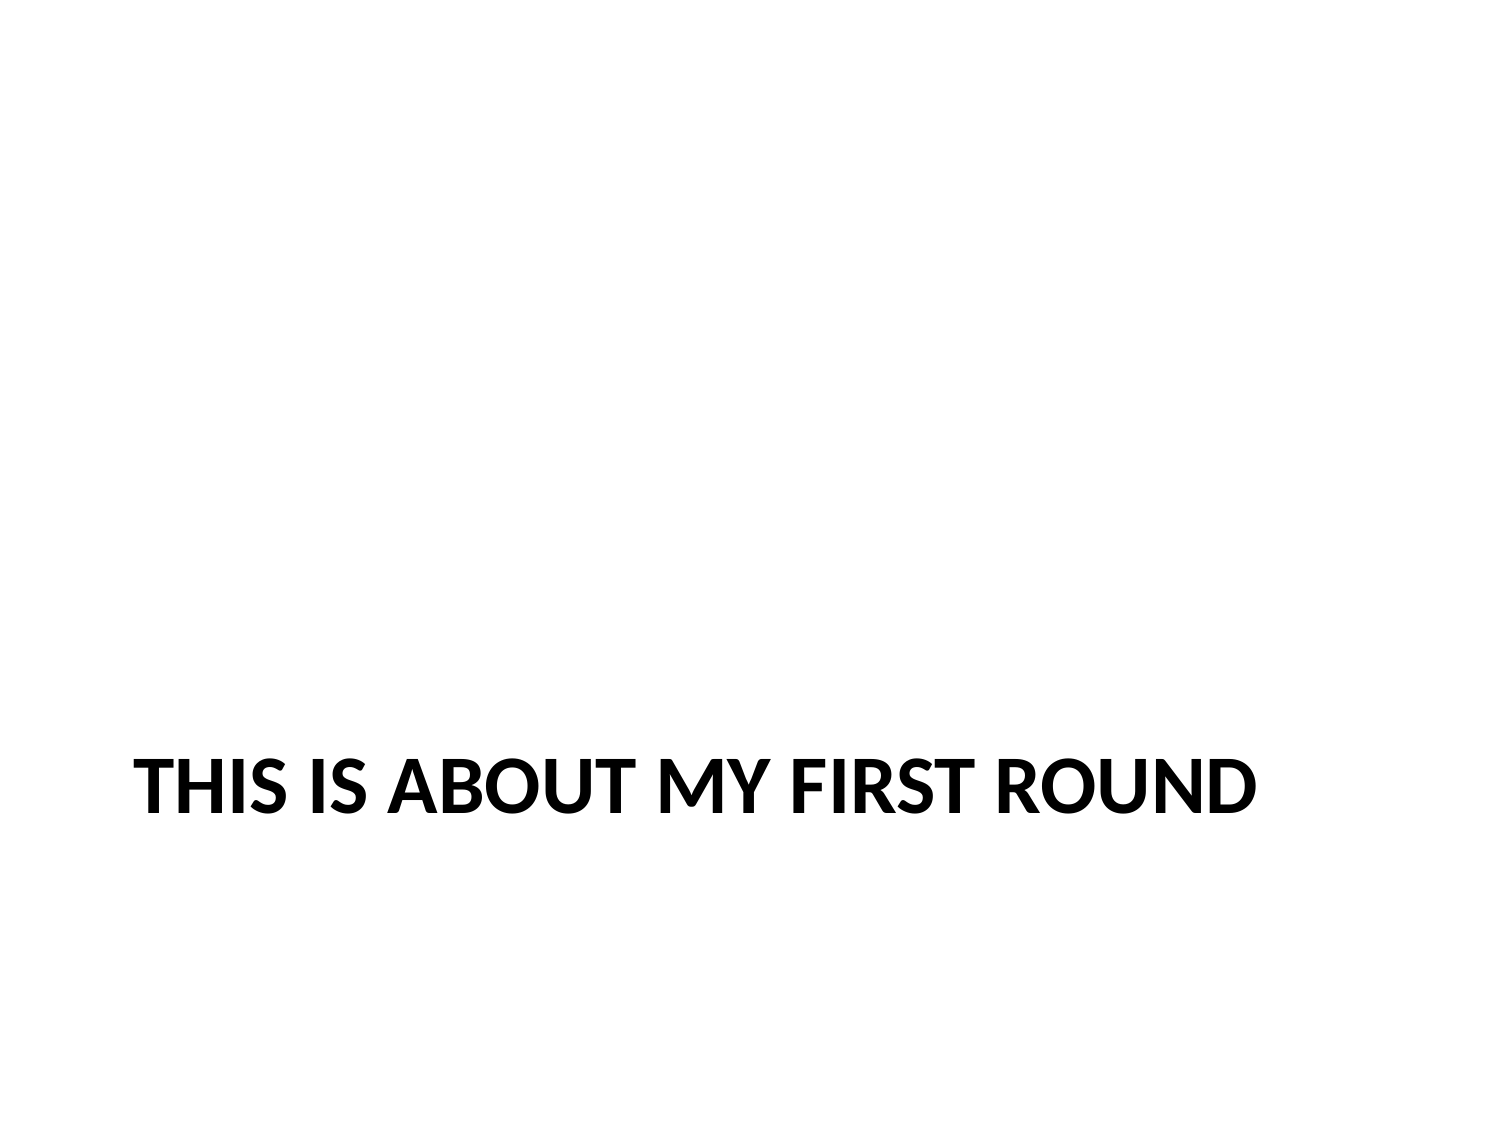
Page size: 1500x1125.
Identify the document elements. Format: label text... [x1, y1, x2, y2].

title this is about my first round [118, 722, 1394, 947]
